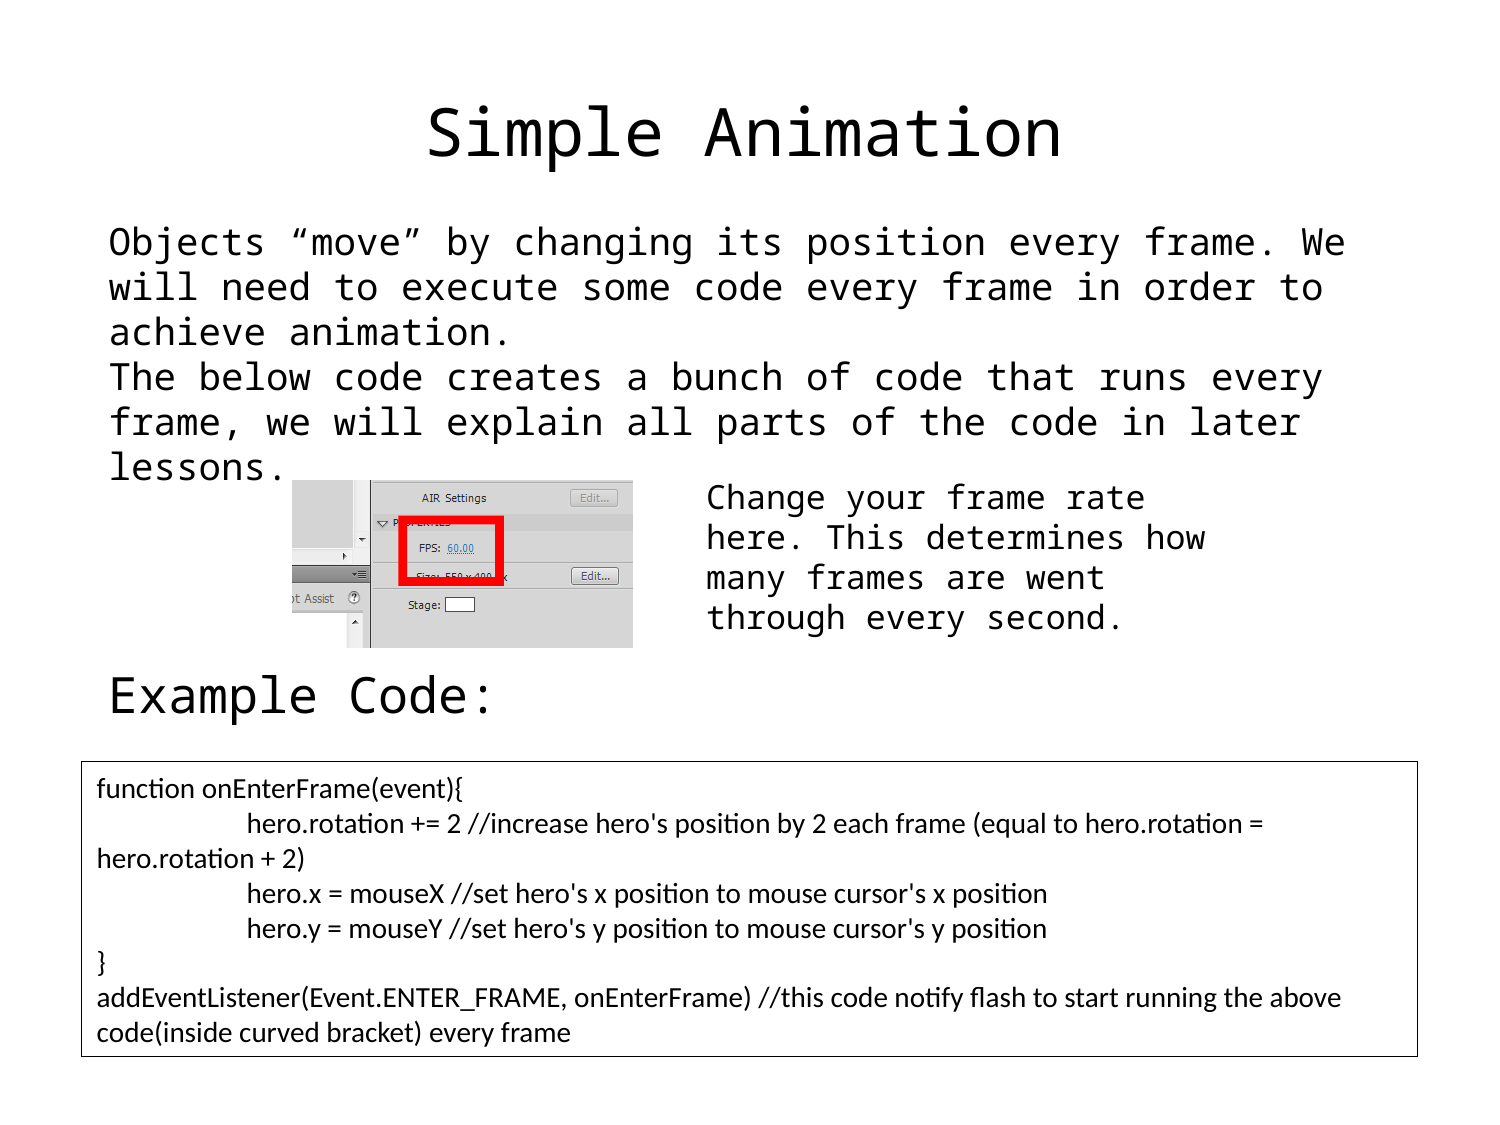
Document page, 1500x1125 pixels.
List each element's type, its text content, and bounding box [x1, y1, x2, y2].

text_box Change your frame rate here. This determines how many frames are went through every second. [691, 468, 1231, 644]
text_box Objects “move” by changing its position every frame. We will need to execute some code every frame in order to achieve animation. The below code creates a bunch of code that runs every frame, we will explain all parts of the code in later lessons. [93, 210, 1407, 496]
text_box Simple Animation [70, 81, 1418, 177]
text_box Example Code: [93, 656, 1149, 731]
picture [292, 480, 634, 648]
text_box function onEnterFrame(event){ hero.rotation += 2 //increase hero's position by 2 each frame (equal to hero.rotation = hero.rotation + 2) hero.x = mouseX //set hero's x position to mouse cursor's x position hero.y = mouseY //set hero's y position to mouse cursor's y position } addEventListener(Event.ENTER_FRAME, onEnterFrame) //this code notify flash to start running the above code(inside curved bracket) every frame [81, 761, 1418, 1057]
